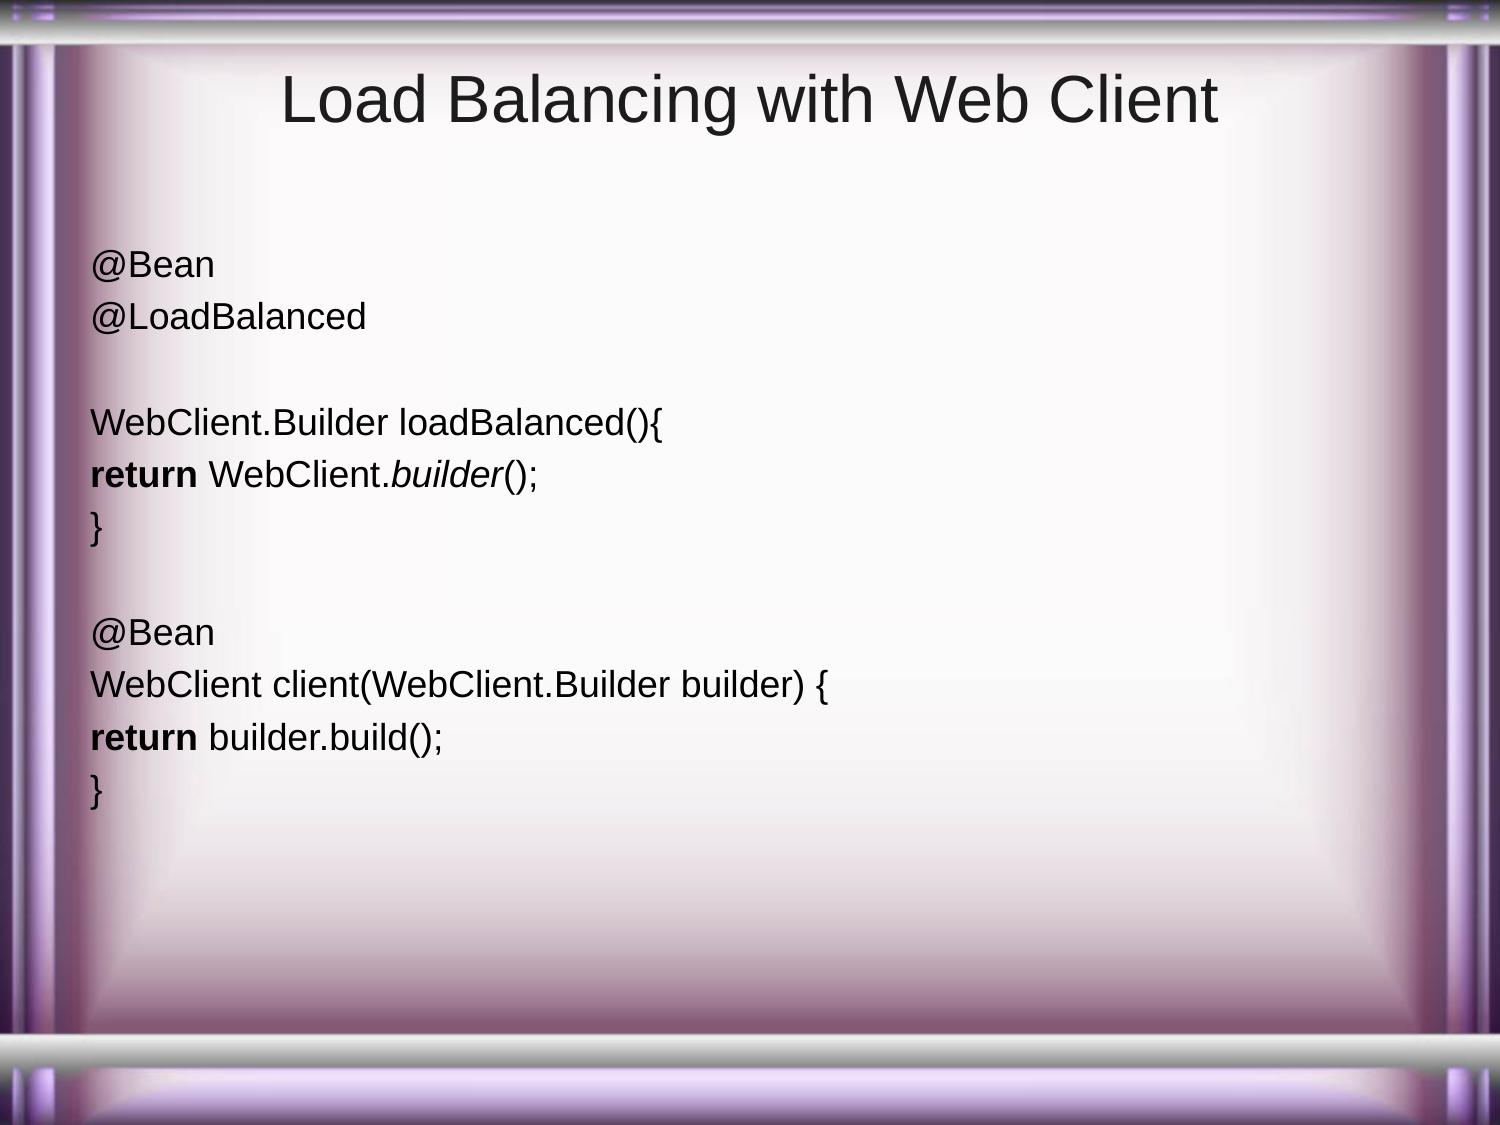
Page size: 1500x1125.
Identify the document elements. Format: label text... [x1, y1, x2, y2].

title Load Balancing with Web Client [75, 62, 1425, 130]
list @Bean @LoadBalanced WebClient.Builder loadBalanced(){ return WebClient.builder(); } @Bean WebClient client(WebClient.Builder builder) { return builder.build(); } [75, 174, 1425, 1005]
picture [0, 0, 1500, 1125]
